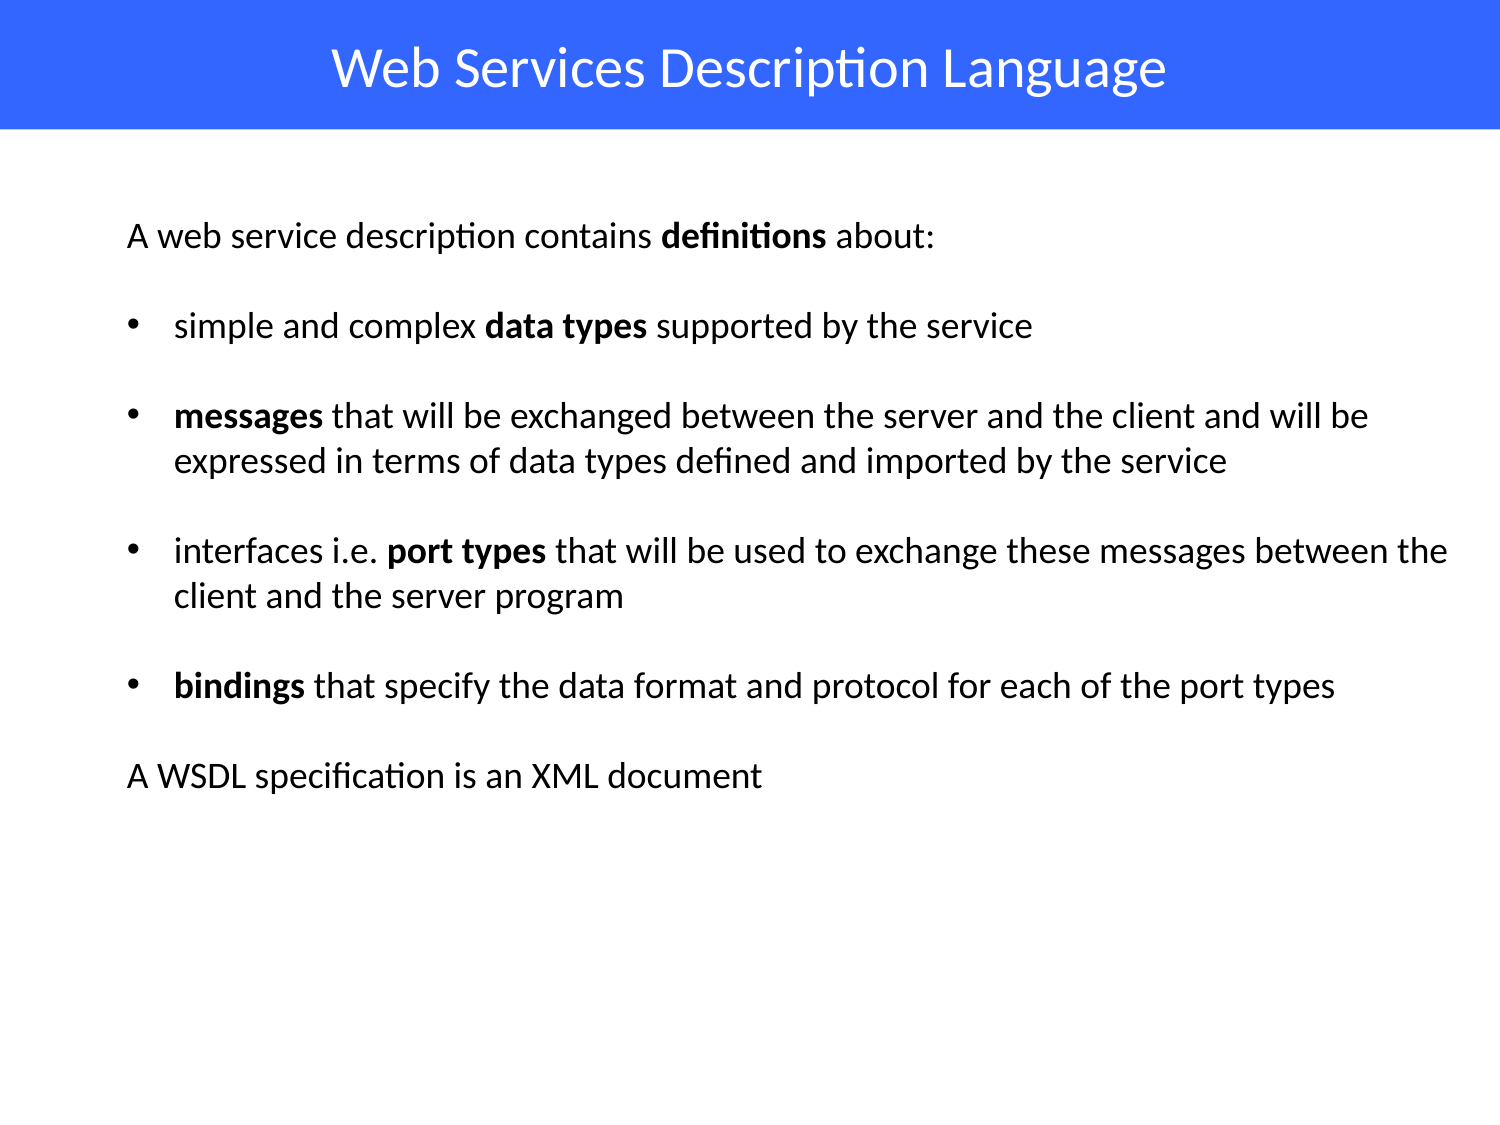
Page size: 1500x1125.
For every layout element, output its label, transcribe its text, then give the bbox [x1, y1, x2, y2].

title Web Services Description Language [0, 0, 1500, 130]
text_box A web service description contains definitions about: simple and complex data types supported by the service messages that will be exchanged between the server and the client and will be expressed in terms of data types defined and imported by the service interfaces i.e. port types that will be used to exchange these messages between the client and the server program bindings that specify the data format and protocol for each of the port types A WSDL specification is an XML document [112, 203, 1465, 804]
